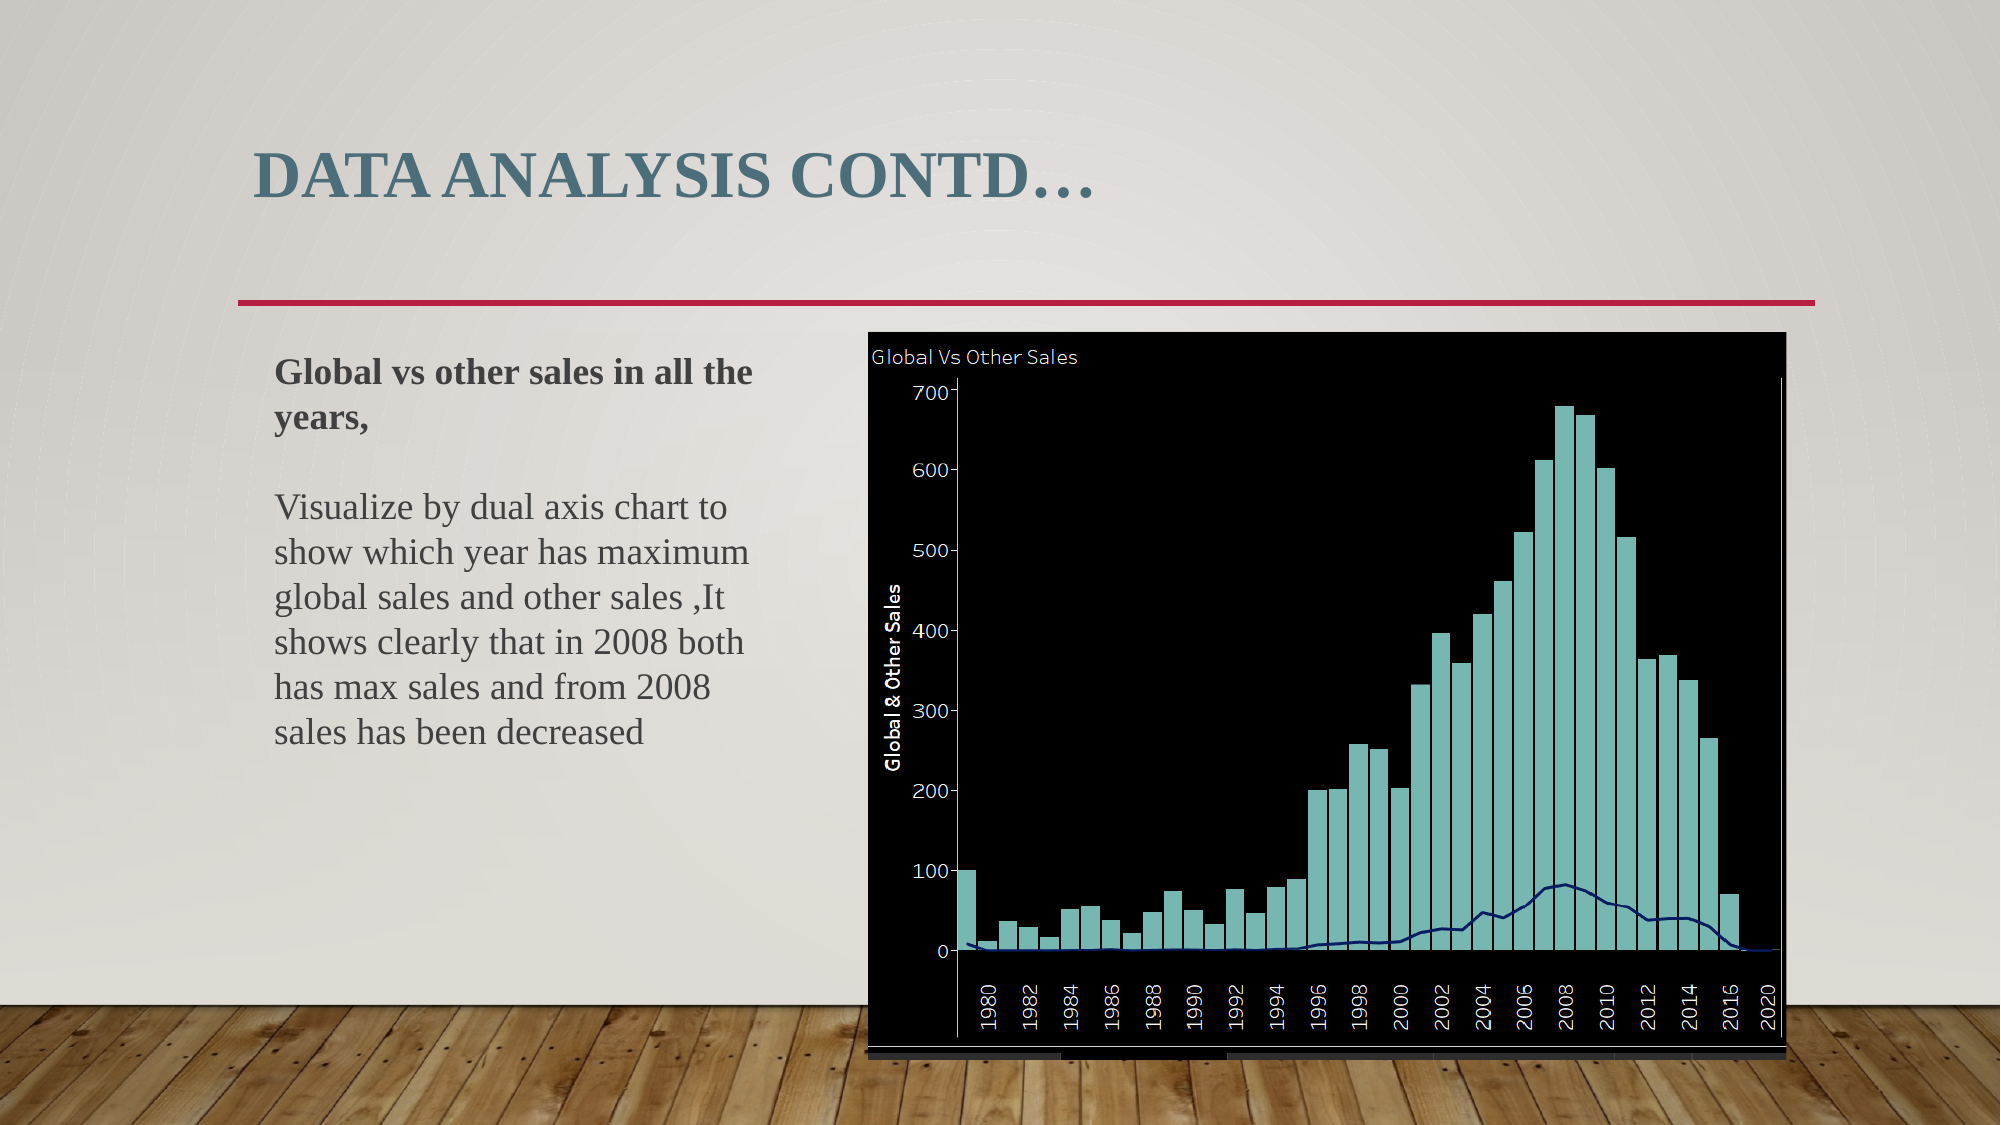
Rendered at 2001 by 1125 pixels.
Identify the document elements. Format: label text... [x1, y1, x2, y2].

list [867, 331, 1787, 1060]
title Data analysis contd… [238, 131, 1814, 305]
text_box Global vs other sales in all the years, Visualize by dual axis chart to show which year has maximum global sales and other sales ,It shows clearly that in 2008 both has max sales and from 2008 sales has been decreased [236, 330, 831, 770]
picture [0, 1005, 2000, 1125]
